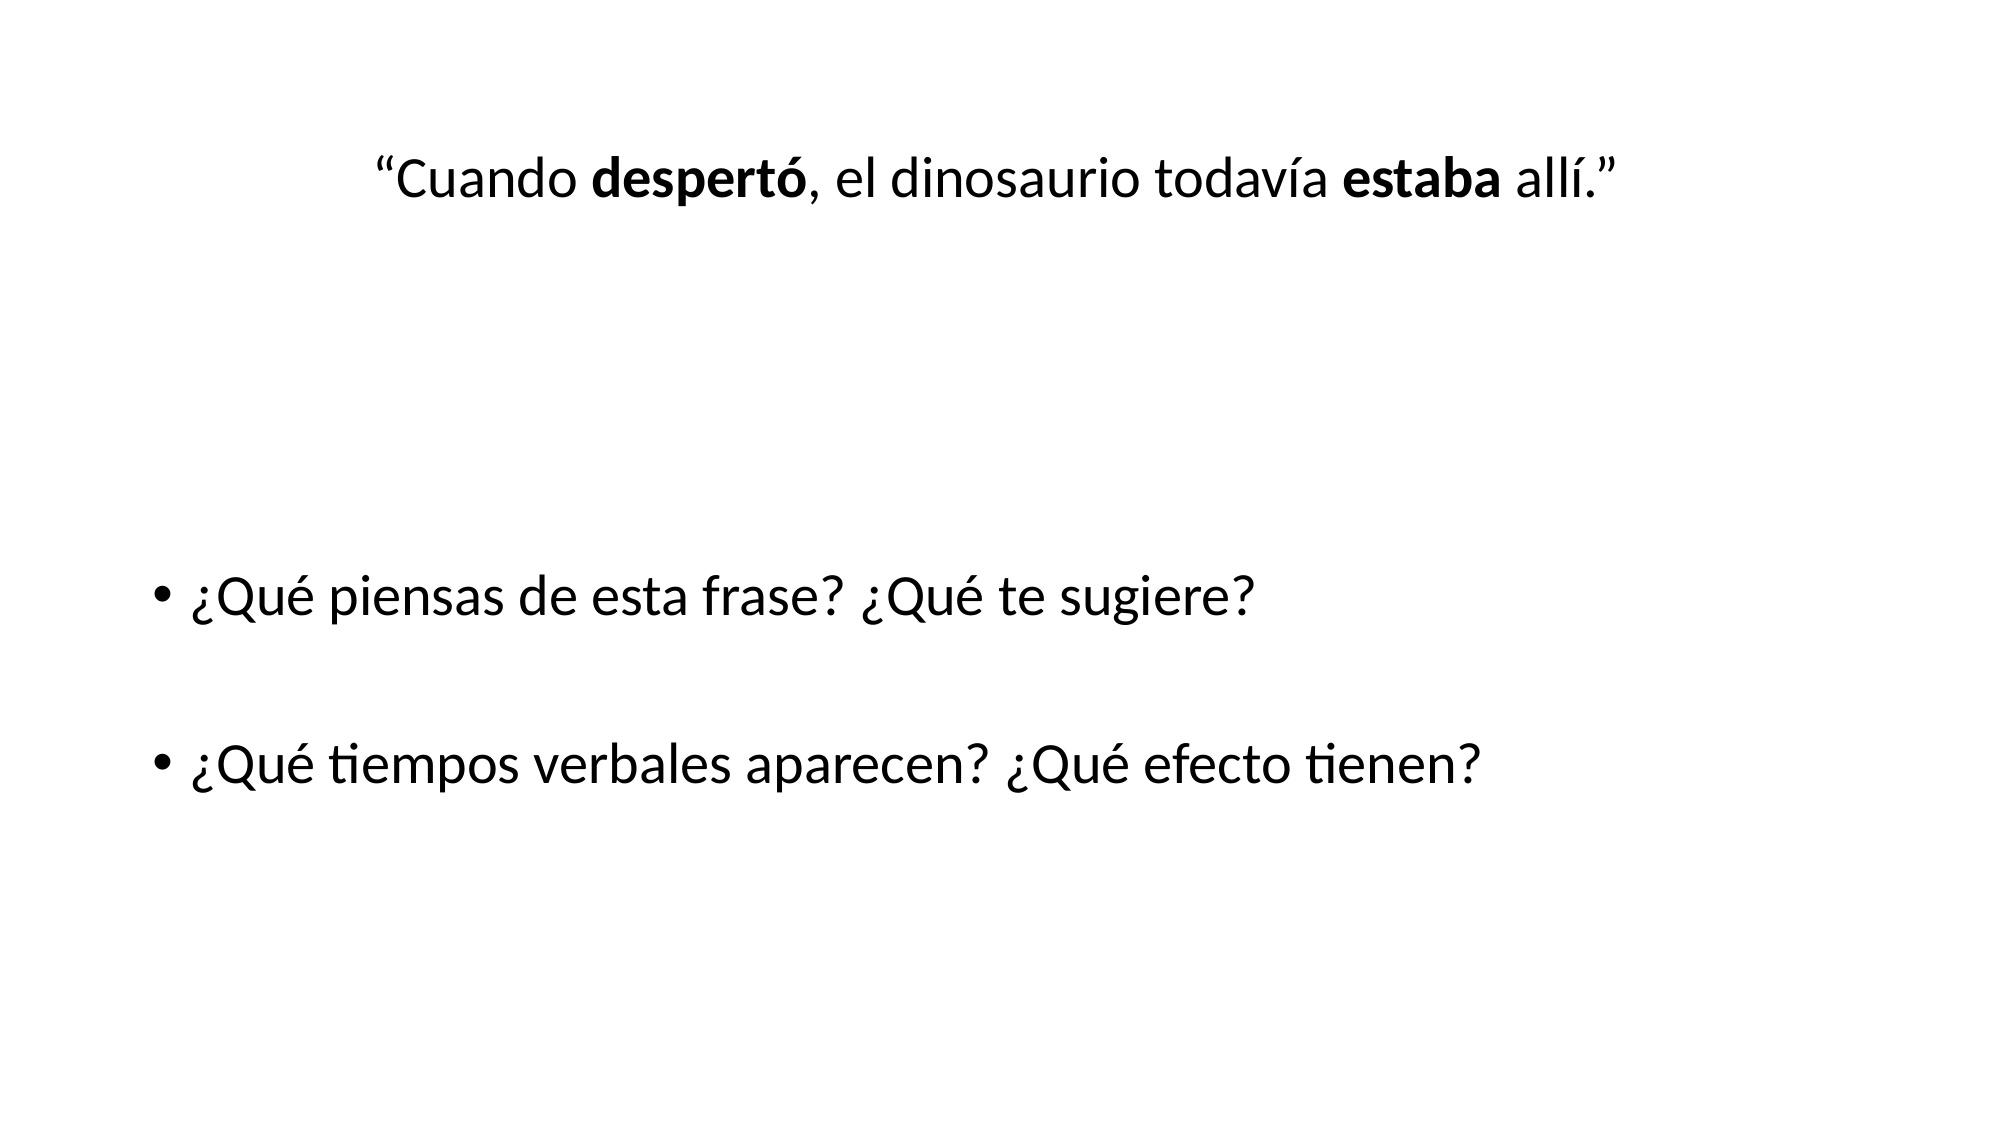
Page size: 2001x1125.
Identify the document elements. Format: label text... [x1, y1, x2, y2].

text_box “Cuando despertó, el dinosaurio todavía estaba allí.” [357, 139, 1722, 293]
list ¿Qué piensas de esta frase? ¿Qué te sugiere? ¿Qué tiempos verbales aparecen? ¿Qué efecto tienen? [137, 299, 1863, 1014]
